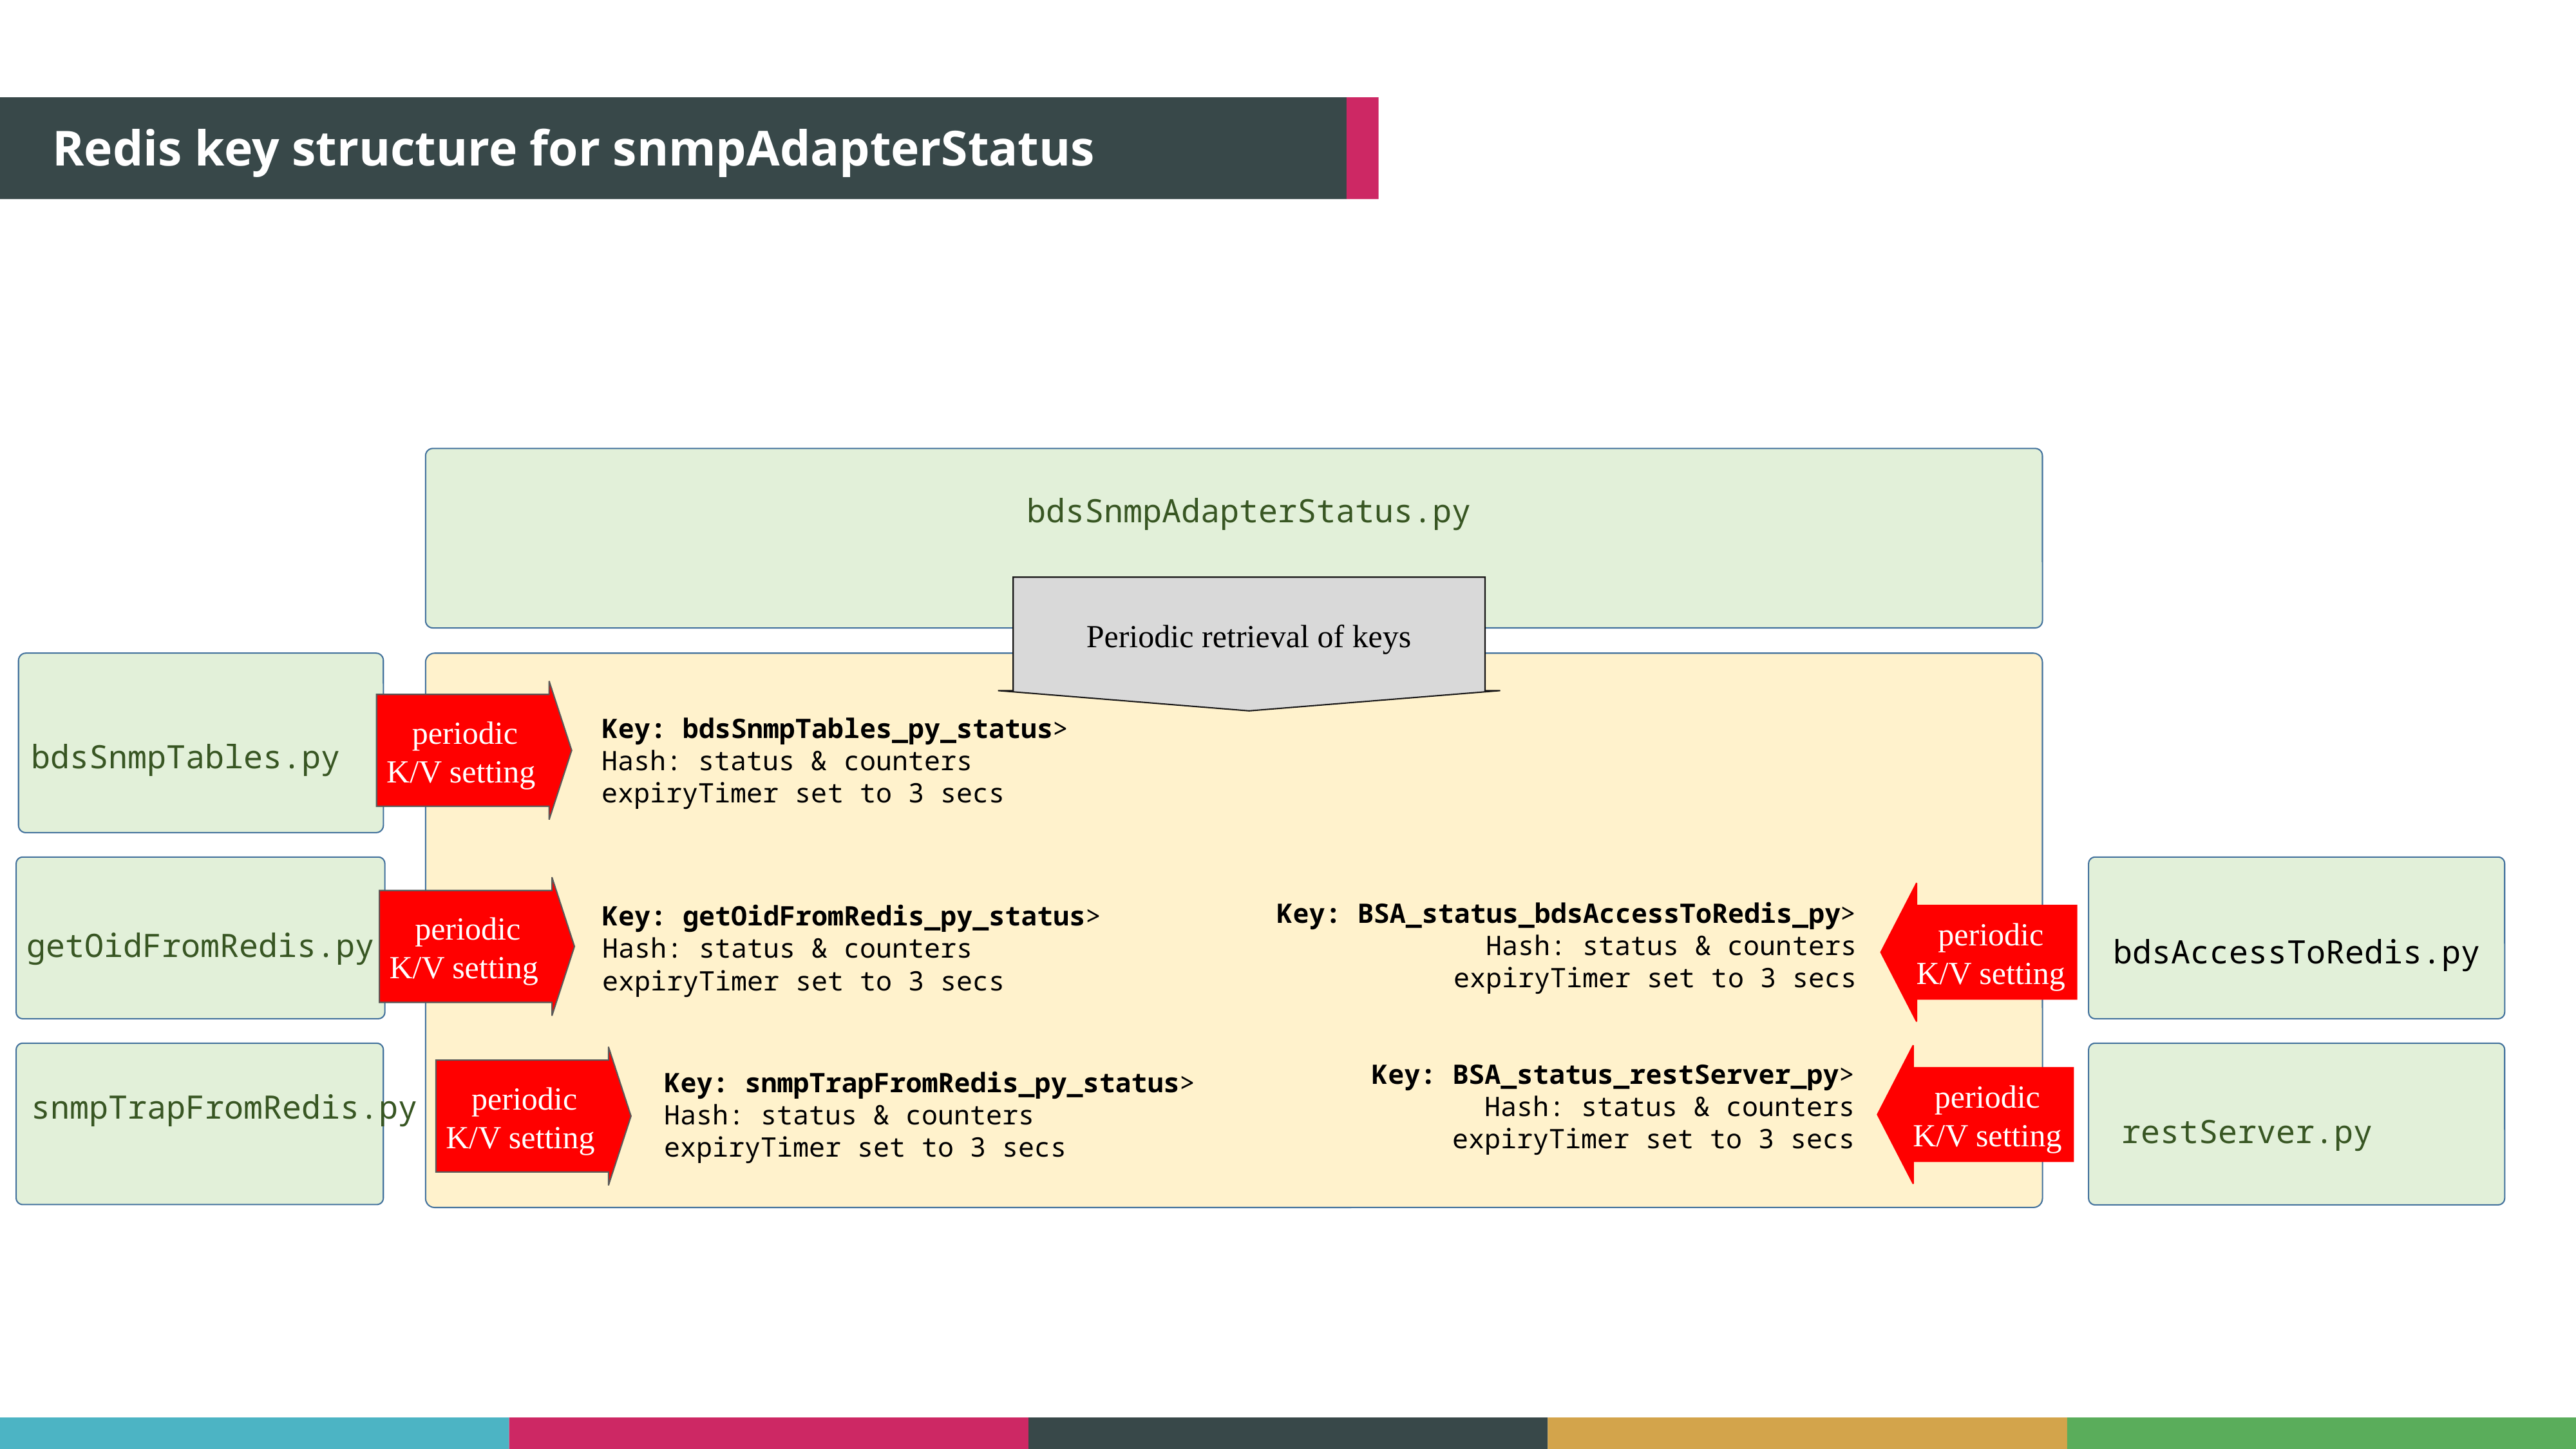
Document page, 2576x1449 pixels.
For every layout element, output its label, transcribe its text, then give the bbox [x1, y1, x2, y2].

text_box snmpTrapFromRedis.py [22, 1081, 428, 1130]
text_box [424, 652, 2043, 1209]
text_box bdsSnmpAdapterStatus.py [1017, 485, 1481, 534]
text_box Key: snmpTrapFromRedis_py_status> Hash: status & counters expiryTimer set to 3 secs [654, 1061, 1206, 1168]
text_box periodic K/V setting [1877, 1045, 2074, 1184]
text_box periodic K/V setting [375, 681, 573, 820]
text_box getOidFromRedis.py [17, 920, 379, 969]
text_box [15, 1042, 384, 1206]
text_box Key: bdsSnmpTables_py_status> Hash: status & counters expiryTimer set to 3 secs [592, 706, 1079, 813]
text_box [17, 652, 384, 833]
text_box [0, 97, 1346, 200]
text_box periodic K/V setting [435, 1046, 632, 1186]
text_box bdsAccessToRedis.py [2103, 927, 2490, 976]
text_box restServer.py [2112, 1106, 2383, 1155]
text_box periodic K/V setting [379, 876, 576, 1016]
text_box [2088, 1042, 2506, 1206]
text_box [424, 448, 2043, 629]
text_box Periodic retrieval of keys [998, 576, 1501, 712]
text_box Key: getOidFromRedis_py_status> Hash: status & counters expiryTimer set to 3 secs [592, 894, 1112, 1001]
text_box Key: BSA_status_restServer_py> Hash: status & counters expiryTimer set to 3 secs [1362, 1052, 1864, 1159]
text_box [15, 856, 386, 1019]
text_box bdsSnmpTables.py [21, 731, 350, 780]
text_box Key: BSA_status_bdsAccessToRedis_py> Hash: status & counters expiryTimer set to 3 secs [1267, 891, 1866, 998]
text_box periodic K/V setting [1880, 882, 2078, 1022]
text_box [2088, 856, 2506, 1019]
text_box [1346, 97, 1379, 200]
text_box Redis key structure for snmpAdapterStatus [43, 112, 1345, 180]
